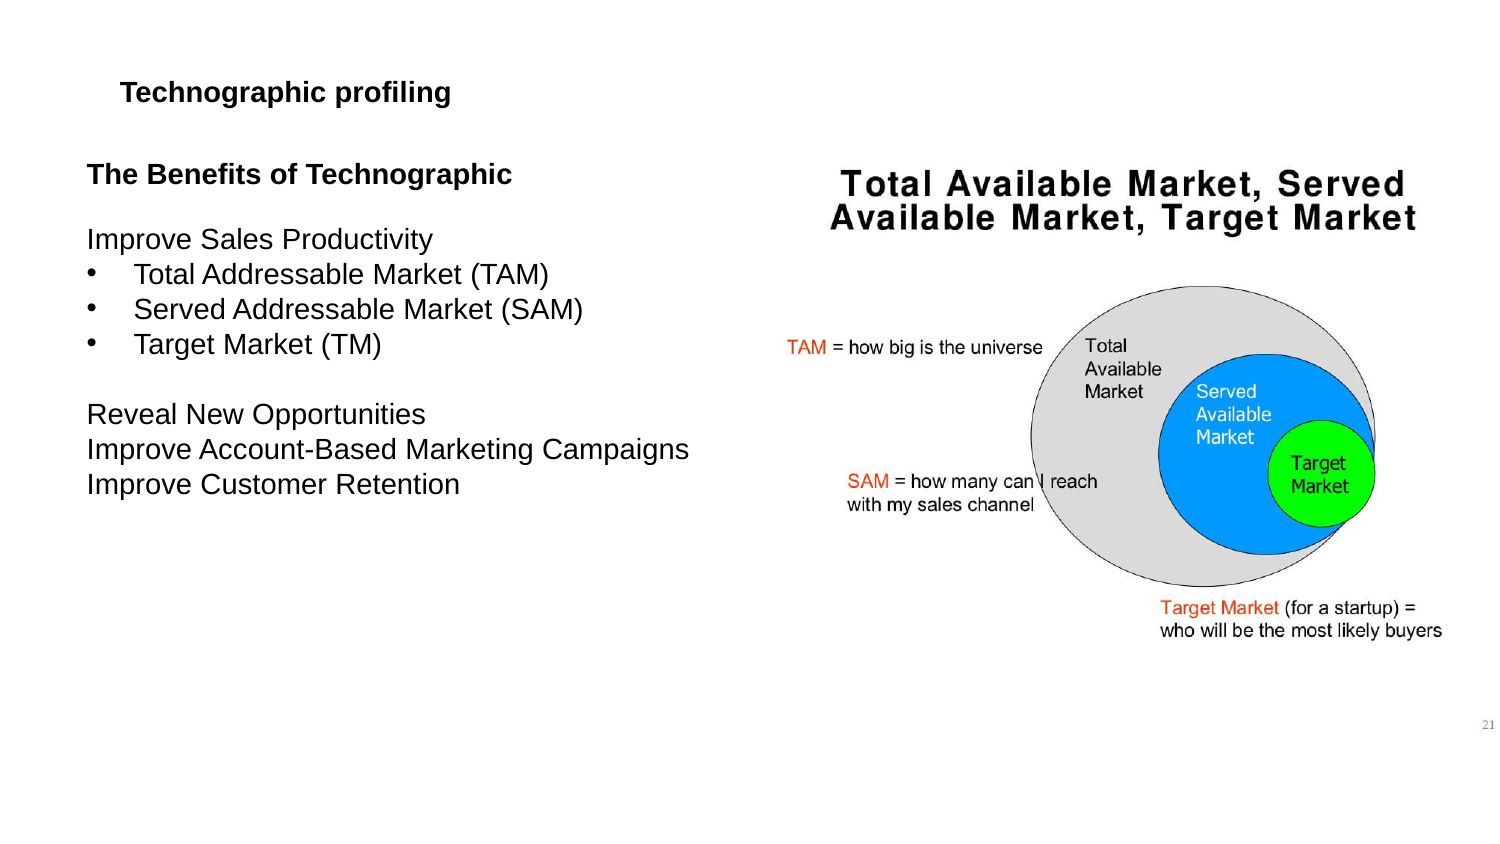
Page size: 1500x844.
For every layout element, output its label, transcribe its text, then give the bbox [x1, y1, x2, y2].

text_box Technographic profiling [105, 65, 1309, 116]
picture [730, 158, 1496, 733]
text_box The Benefits of Technographic Improve Sales Productivity Total Addressable Market (TAM) Served Addressable Market (SAM) Target Market (TM) Reveal New Opportunities Improve Account-Based Marketing Campaigns Improve Customer Retention [71, 148, 1391, 573]
